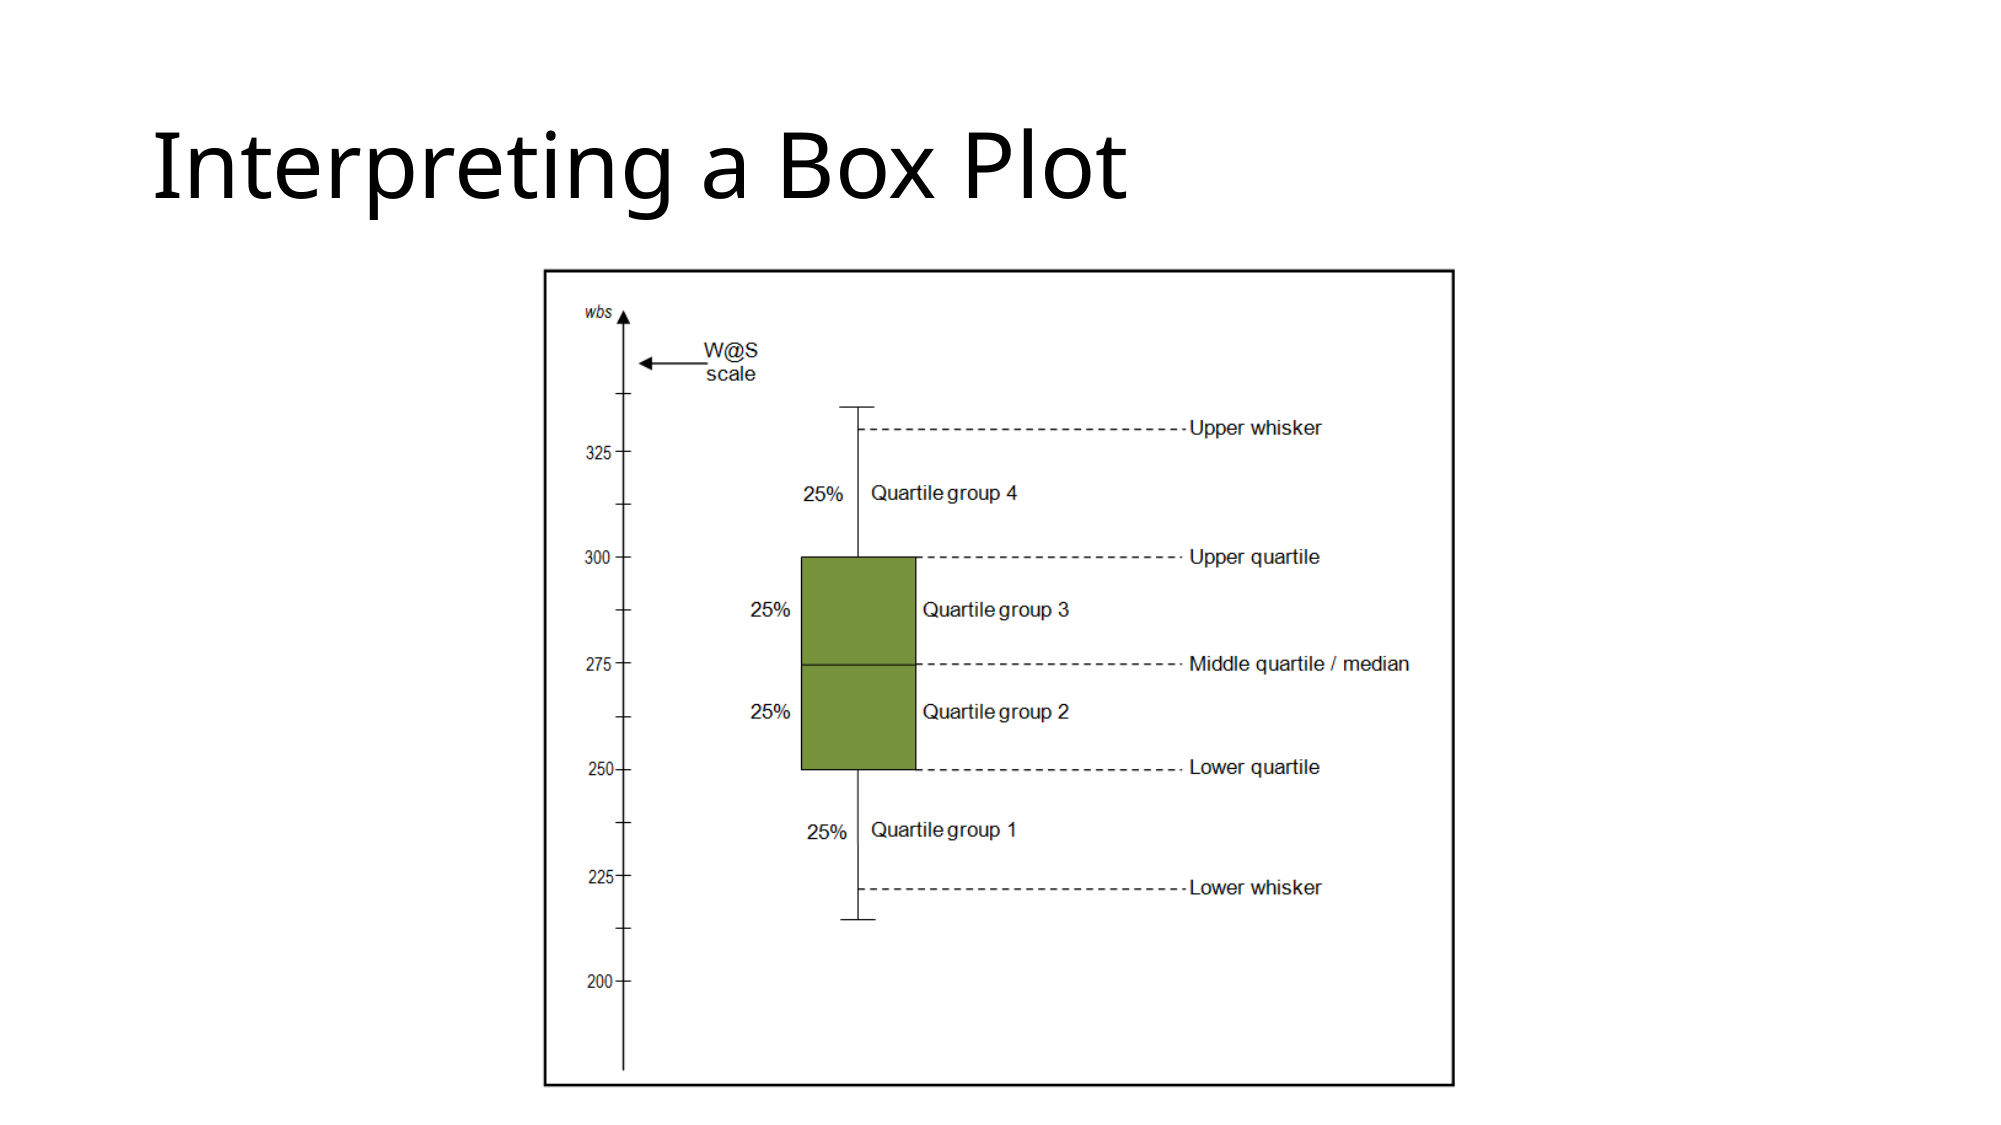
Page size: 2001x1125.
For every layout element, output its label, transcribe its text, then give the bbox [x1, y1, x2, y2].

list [538, 264, 1461, 1090]
title Interpreting a Box Plot [137, 59, 1863, 278]
